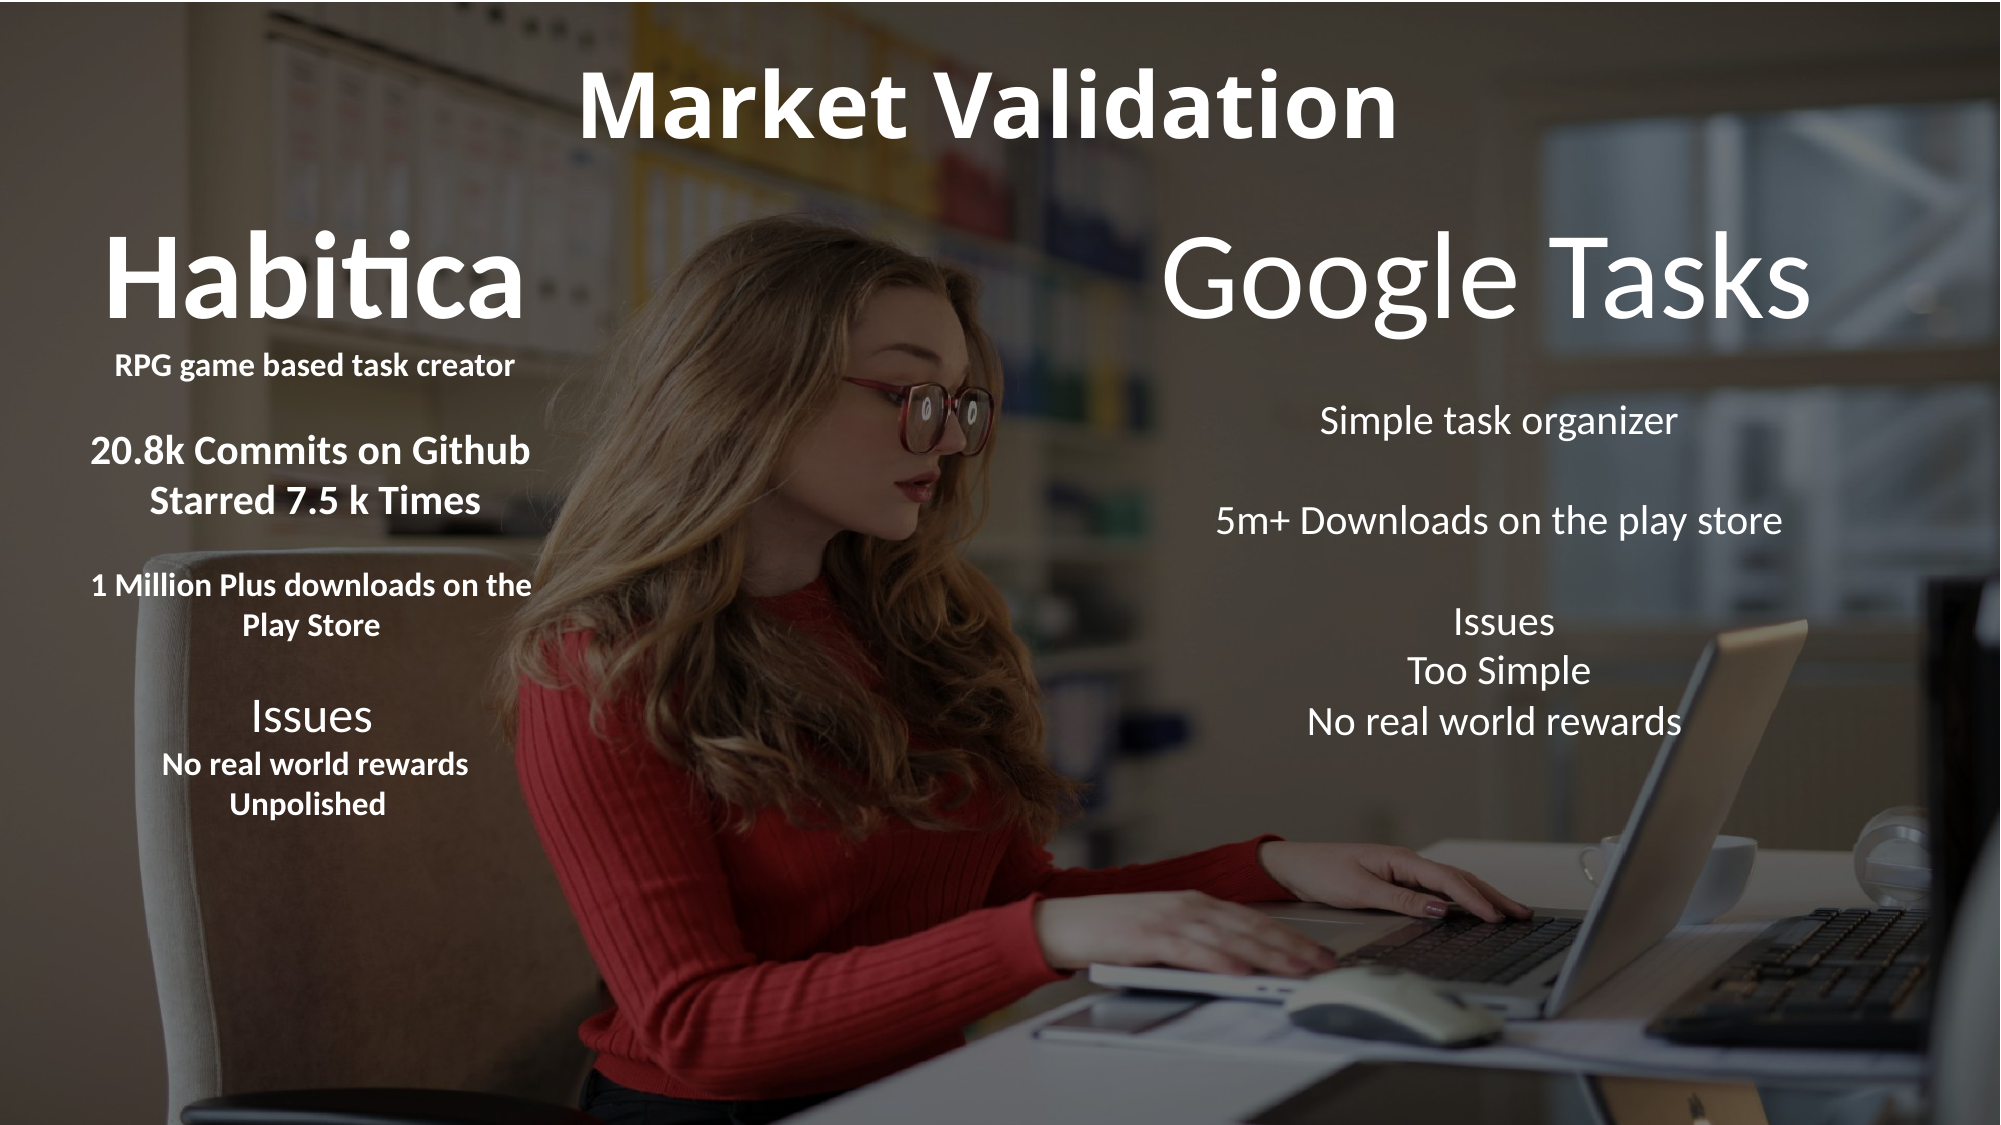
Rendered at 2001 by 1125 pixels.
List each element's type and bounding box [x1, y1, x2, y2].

list [0, 2, 2000, 1125]
